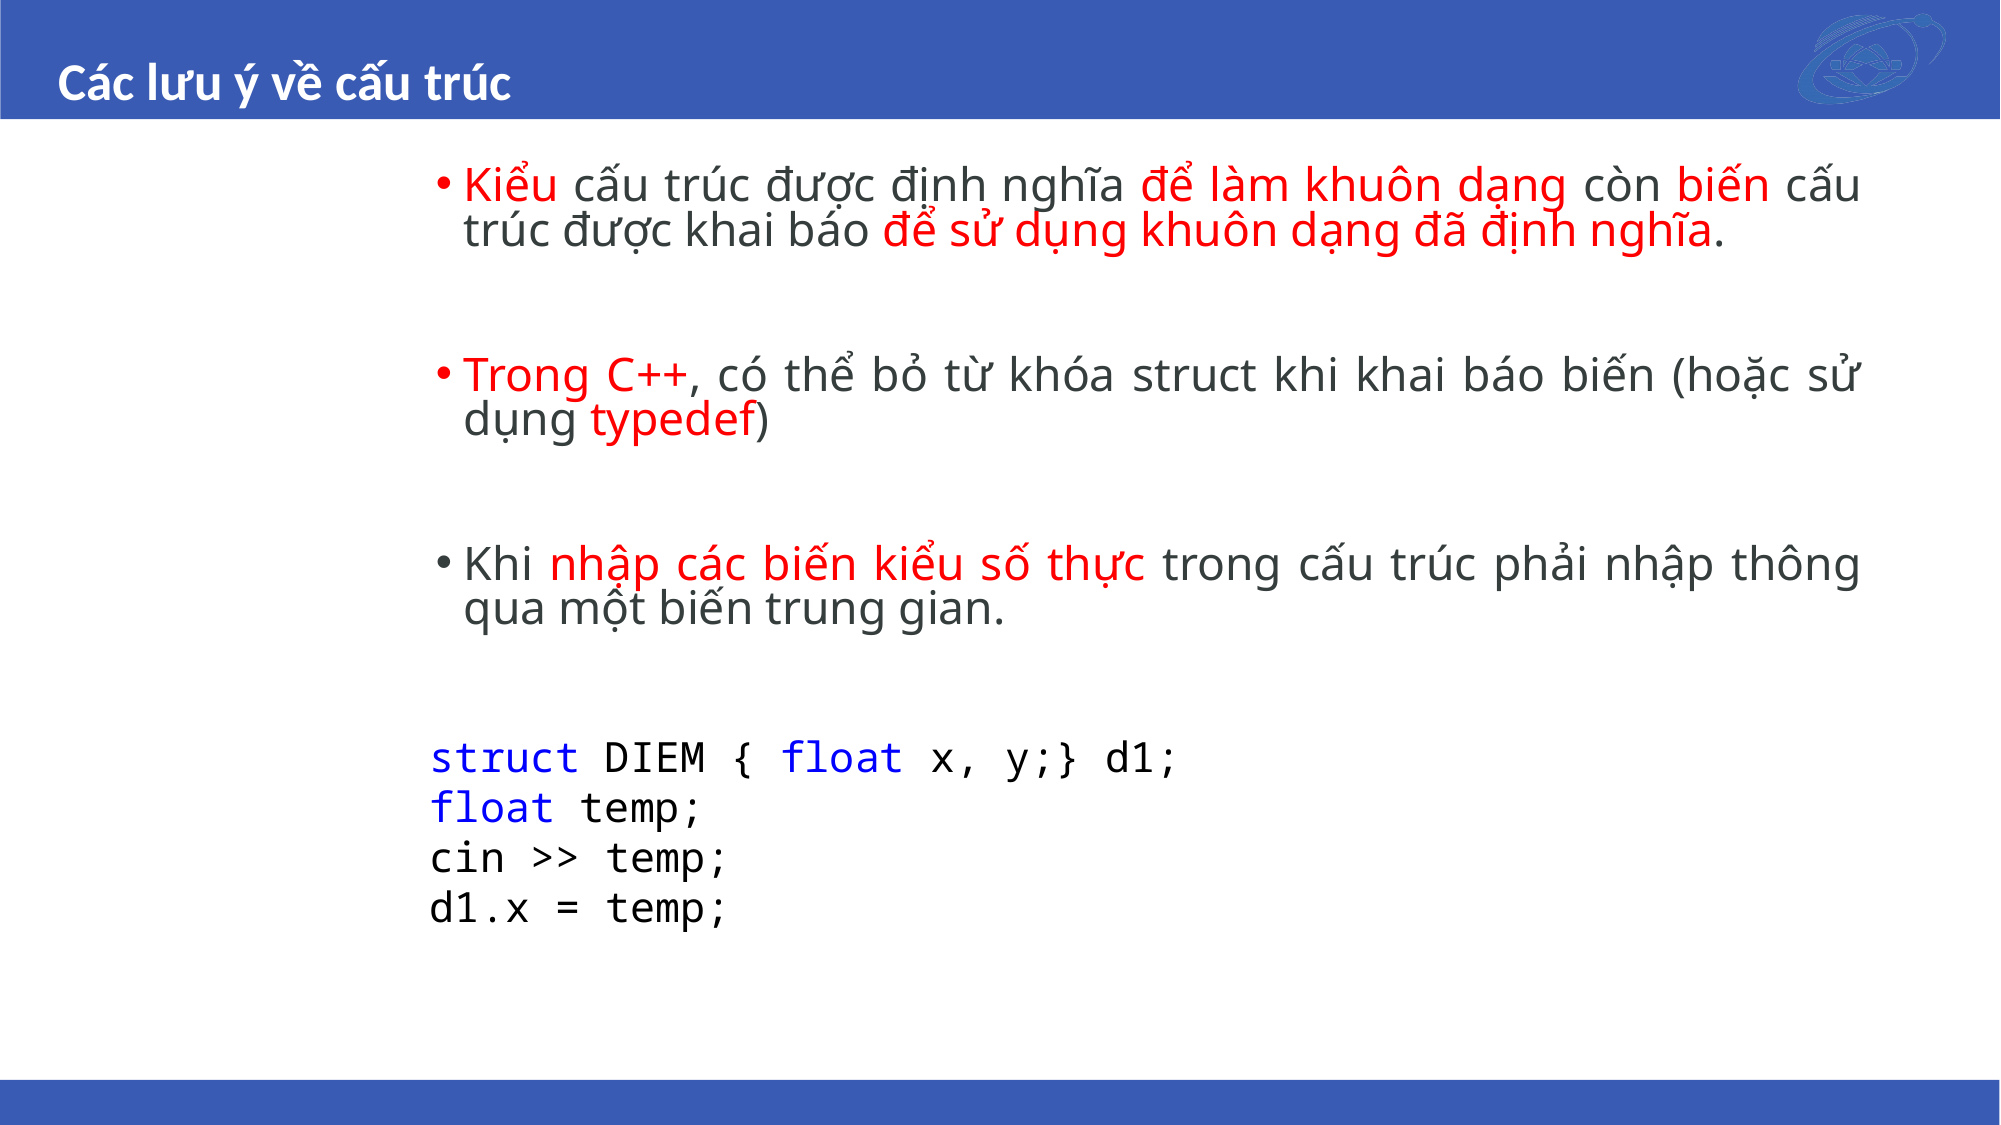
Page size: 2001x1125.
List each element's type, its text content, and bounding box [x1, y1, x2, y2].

text_box struct DIEM { float x, y;} d1; float temp; cin >> temp; d1.x = temp; [415, 723, 1615, 992]
list Kiểu cấu trúc được định nghĩa để làm khuôn dạng còn biến cấu trúc được khai báo để sử dụng khuôn dạng đã định nghĩa. Trong C++, có thể bỏ từ khóa struct khi khai báo biến (hoặc sử dụng typedef) Khi nhập các biến kiểu số thực trong cấu trúc phải nhập thông qua một biến trung gian. [415, 159, 1878, 684]
title Các lưu ý về cấu trúc [43, 0, 1957, 120]
